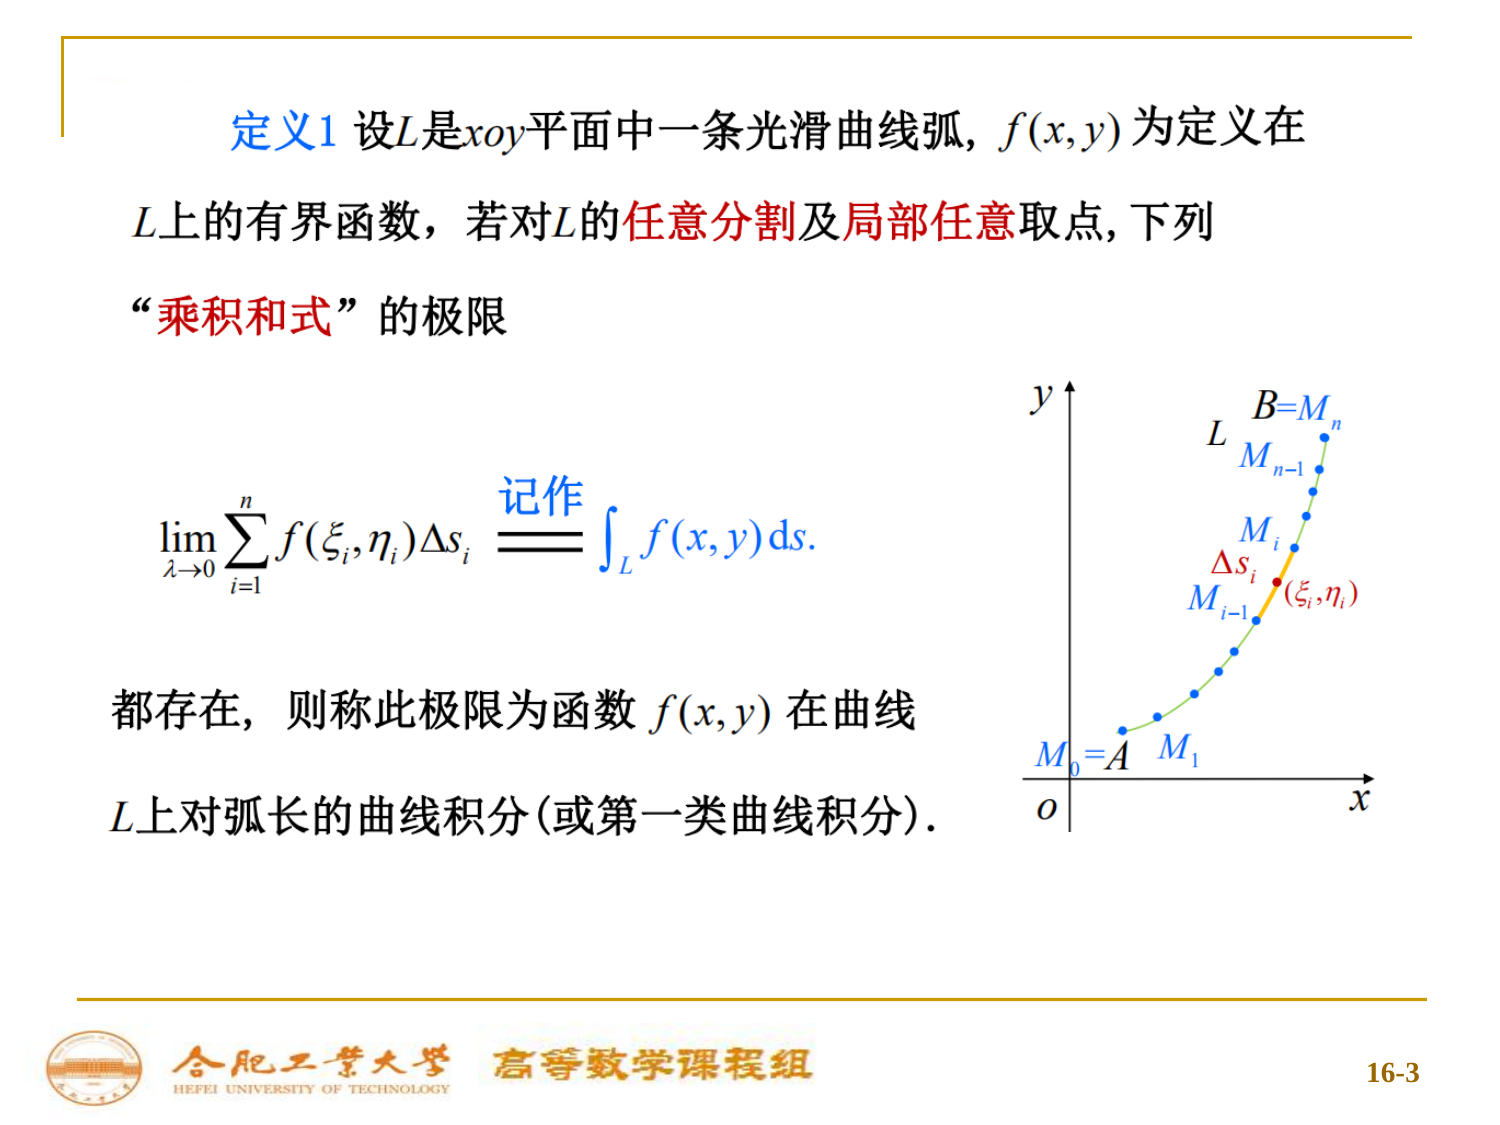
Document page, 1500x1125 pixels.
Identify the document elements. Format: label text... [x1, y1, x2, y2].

picture [147, 461, 833, 603]
picture [88, 270, 523, 347]
slide_number 16-3 [1084, 1020, 1436, 1097]
picture [88, 77, 1317, 247]
picture [1005, 373, 1387, 833]
picture [25, 1023, 457, 1118]
picture [97, 668, 948, 851]
picture [478, 1023, 821, 1096]
